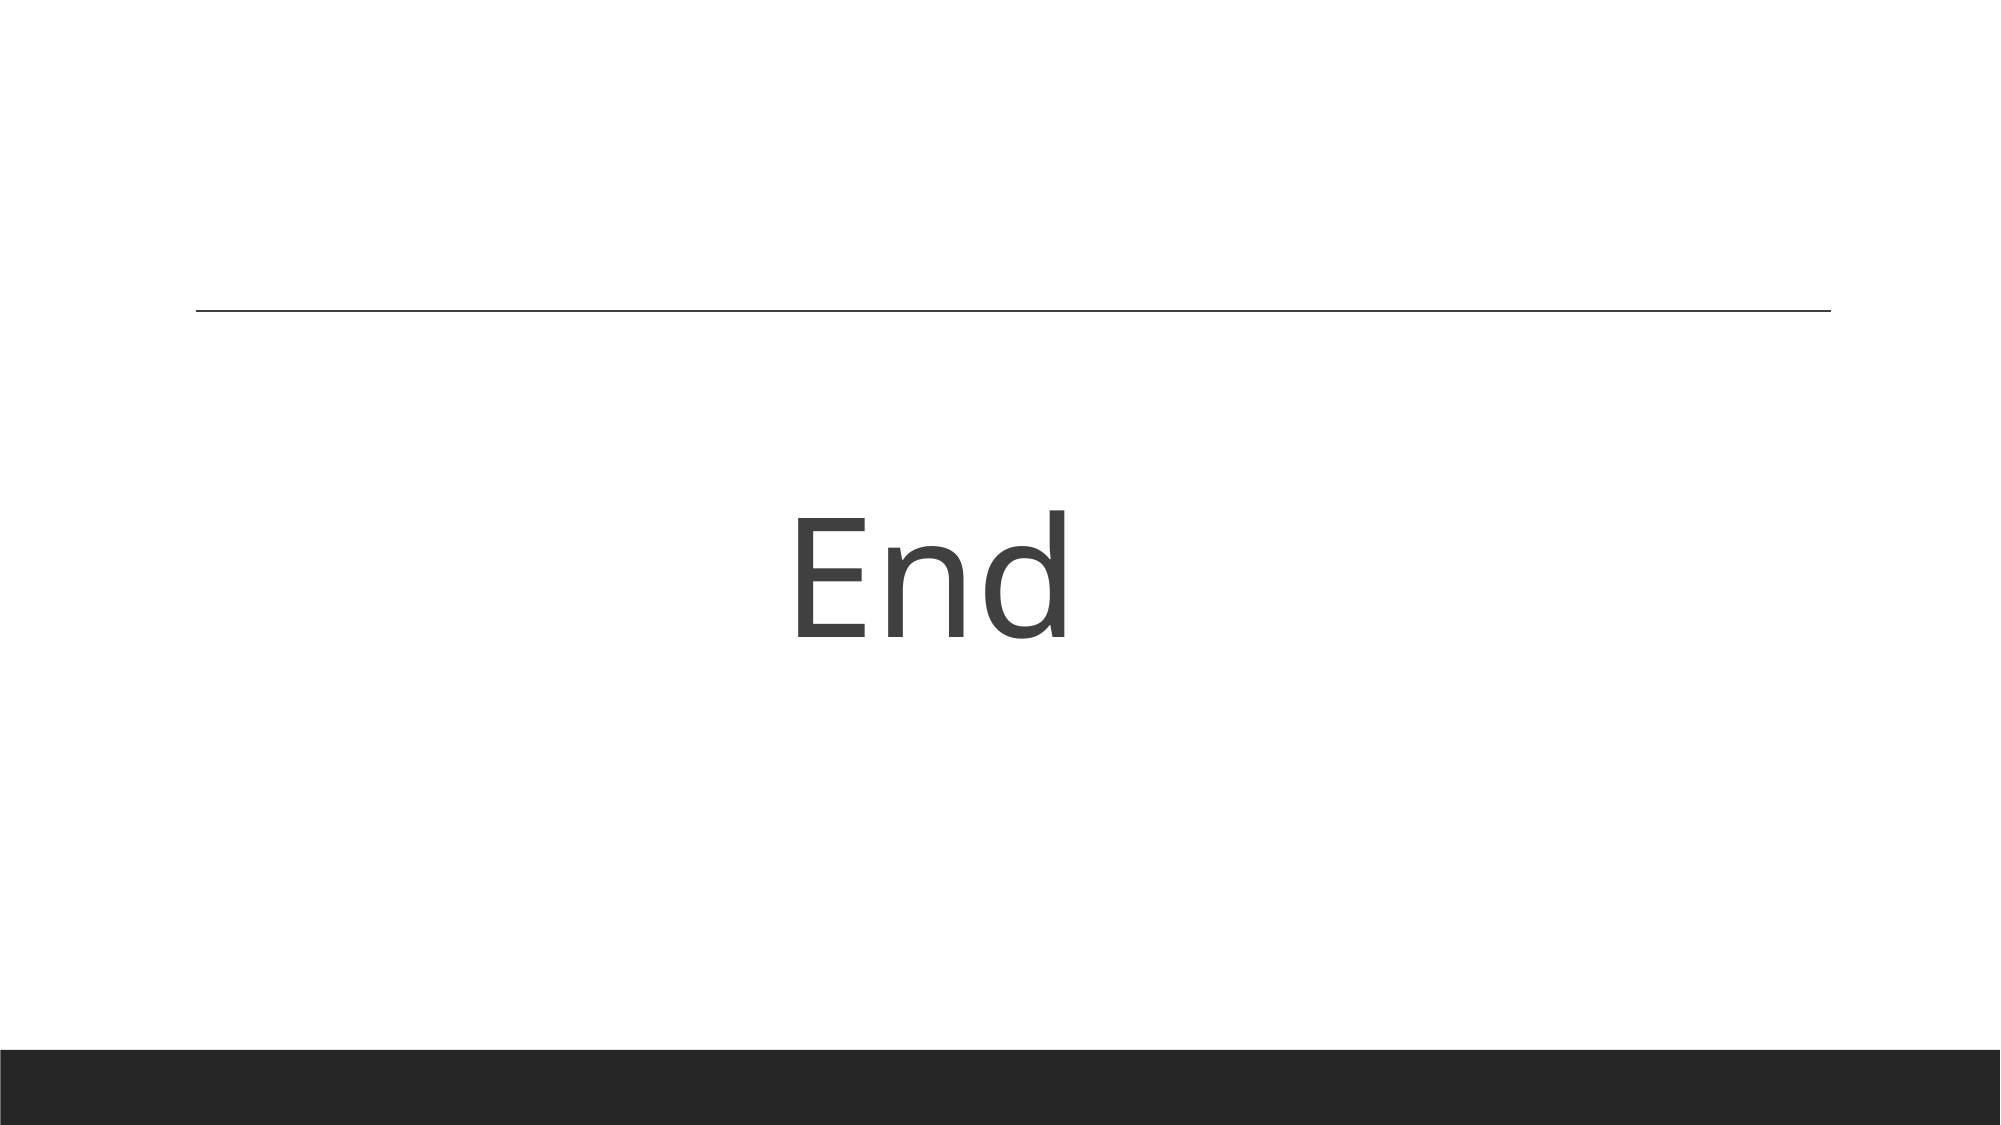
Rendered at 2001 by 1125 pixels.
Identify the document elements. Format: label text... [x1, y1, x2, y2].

title End [767, 443, 1233, 682]
